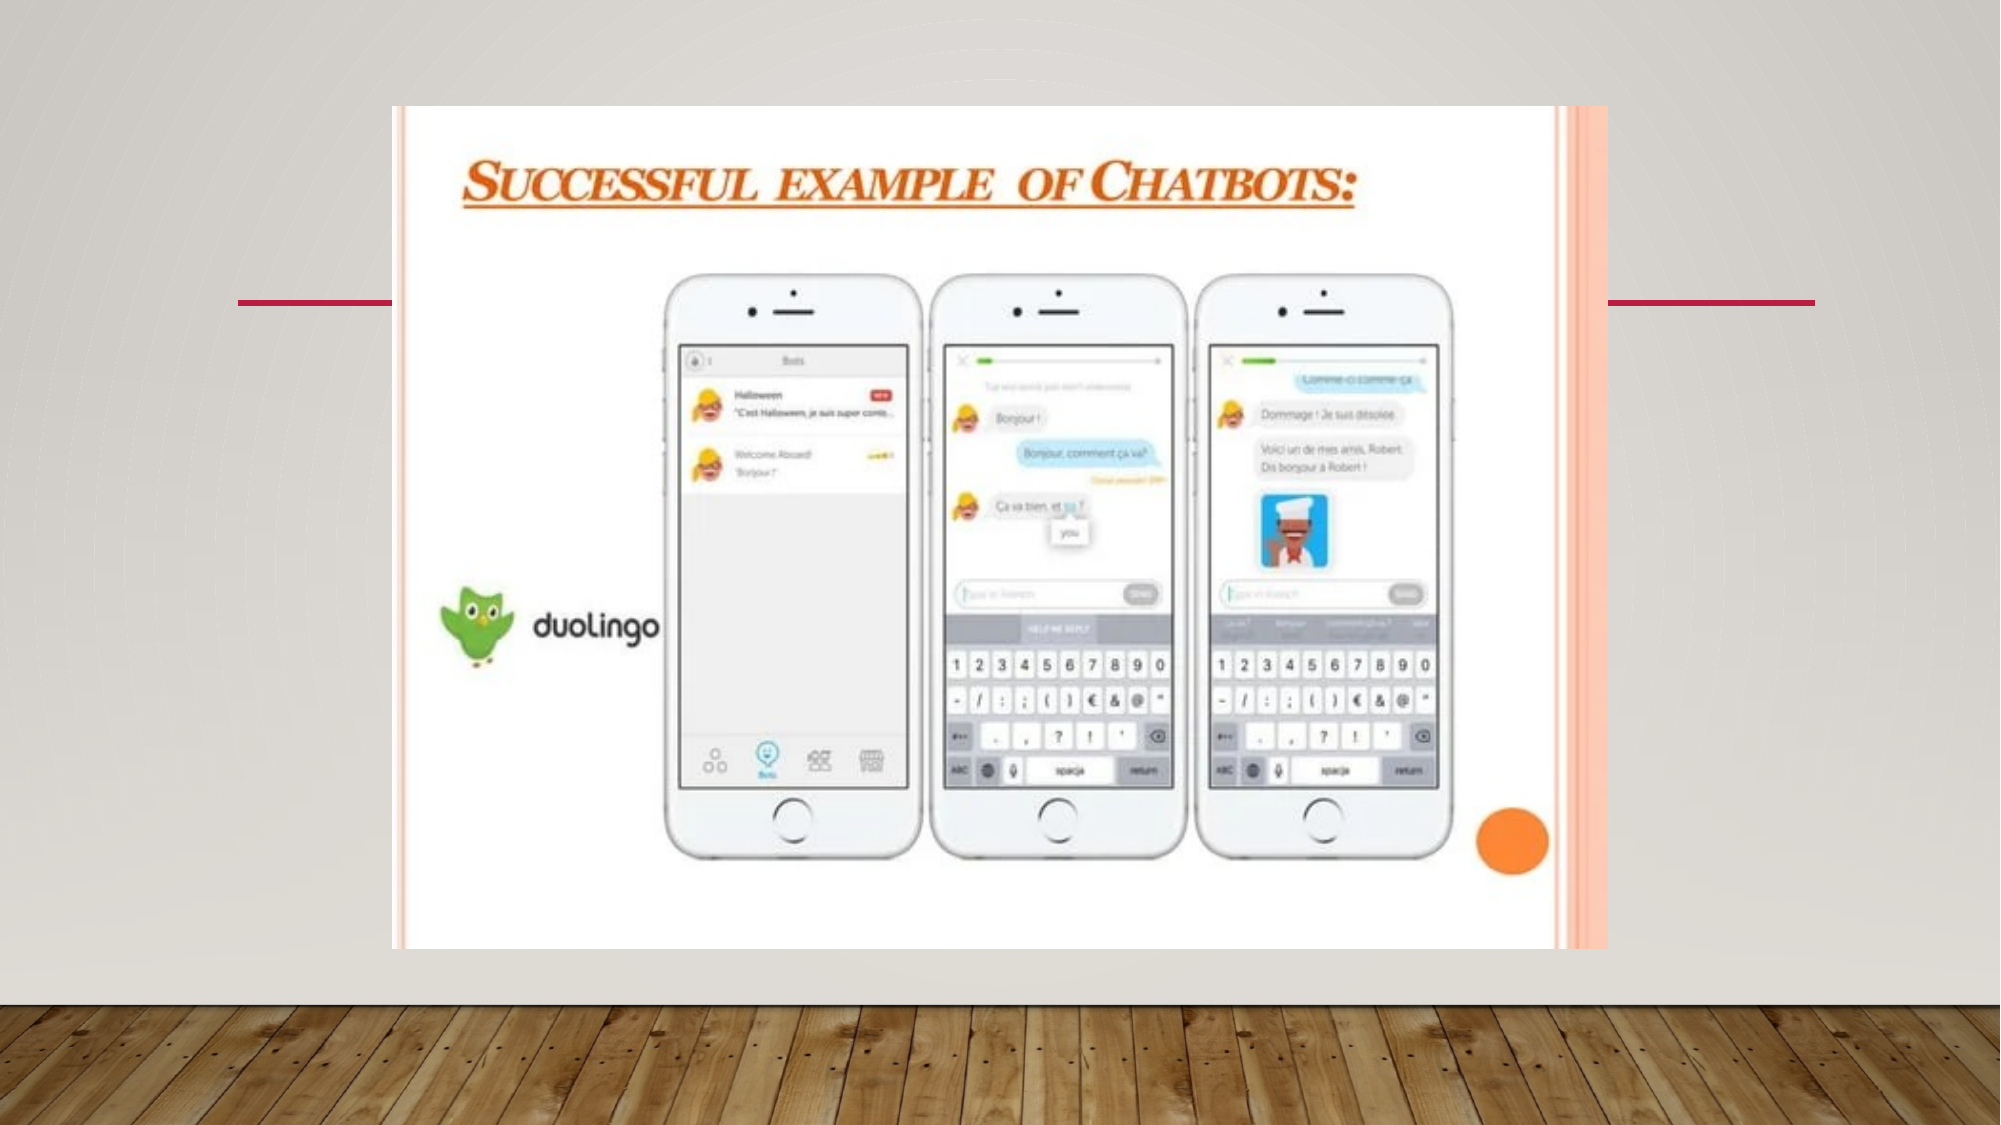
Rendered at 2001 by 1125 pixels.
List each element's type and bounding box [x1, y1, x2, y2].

list [392, 106, 1608, 950]
picture [0, 1005, 2000, 1125]
